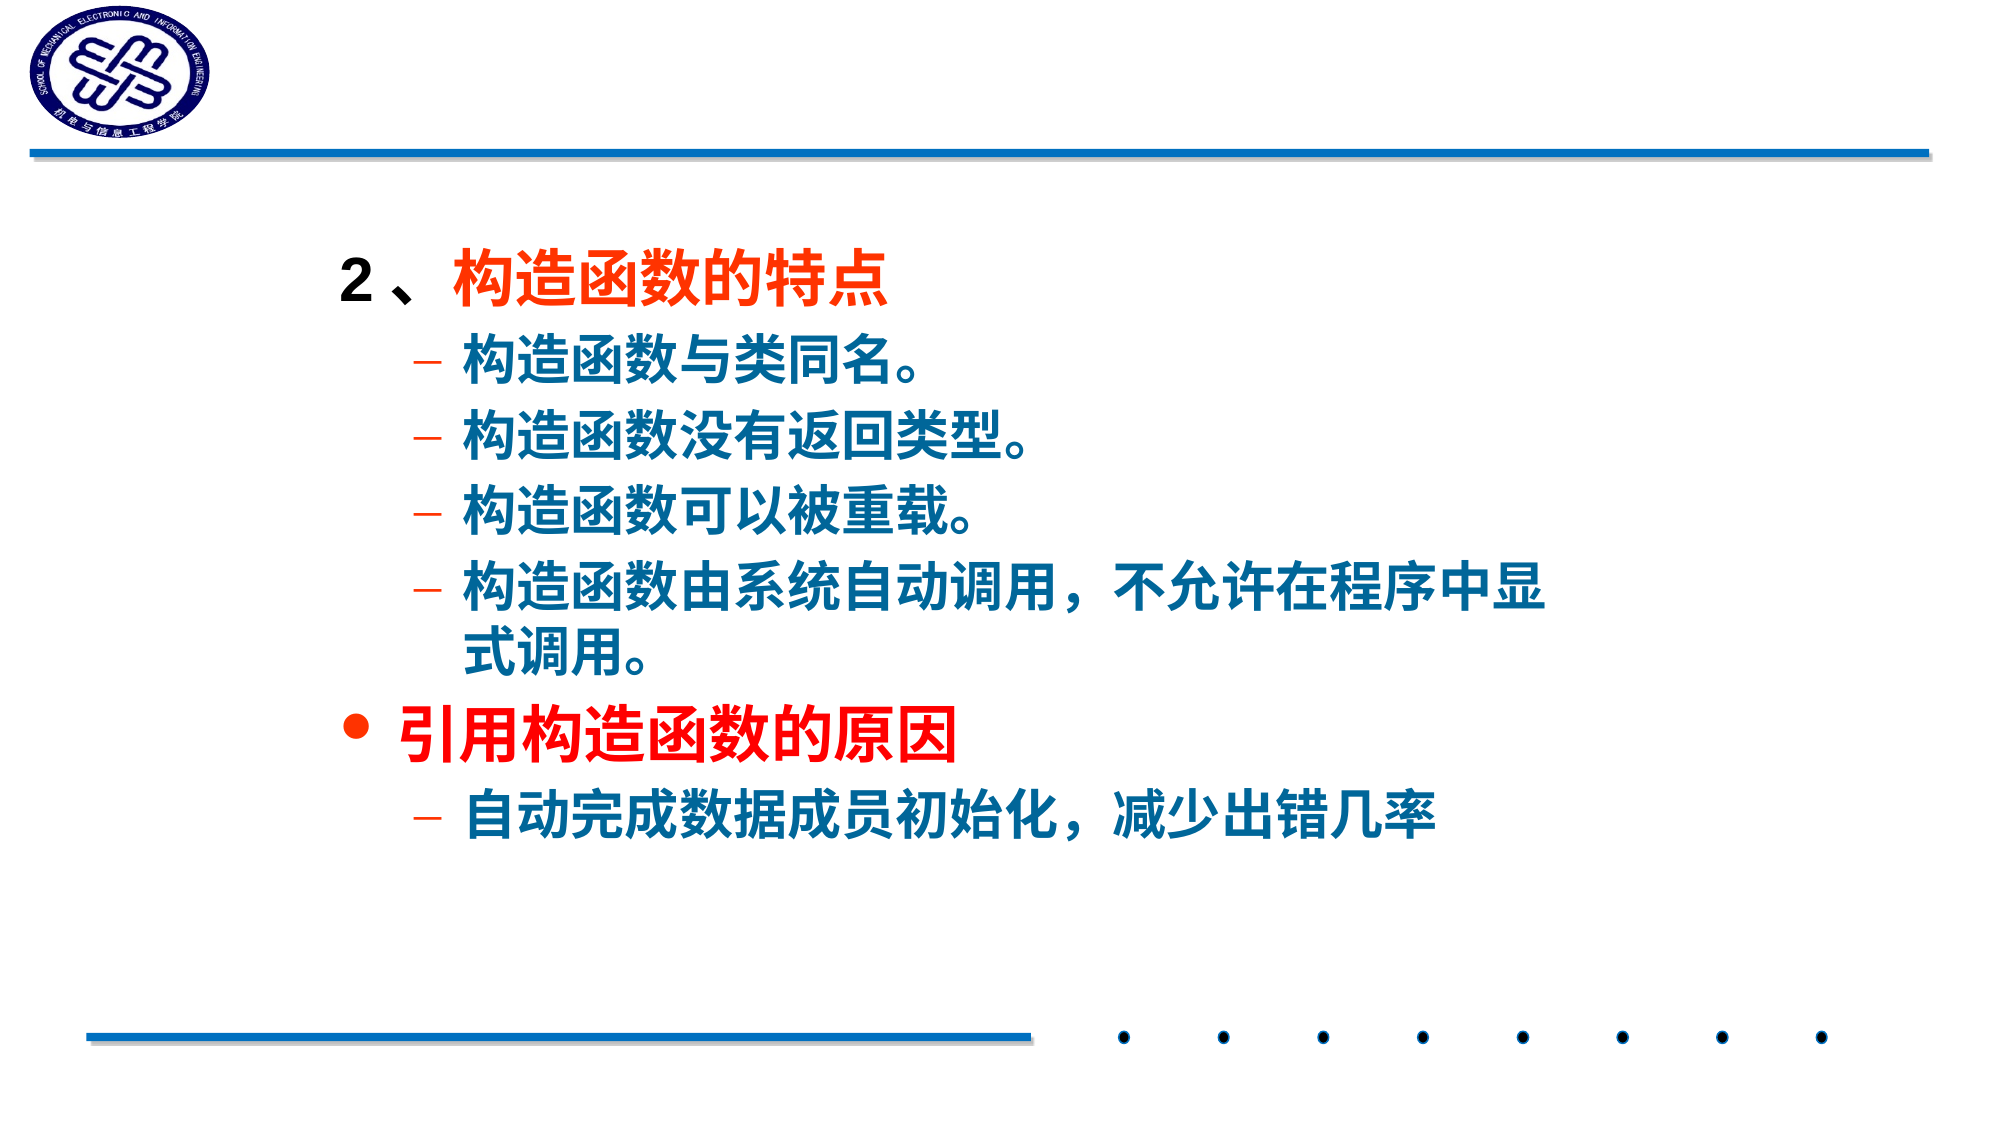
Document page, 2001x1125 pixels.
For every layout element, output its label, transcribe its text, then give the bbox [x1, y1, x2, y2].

list 2、构造函数的特点 构造函数与类同名。 构造函数没有返回类型。 构造函数可以被重载。 构造函数由系统自动调用，不允许在程序中显式调用。 引用构造函数的原因 自动完成数据成员初始化，减少出错几率 [324, 231, 1601, 1001]
picture [29, 5, 210, 138]
